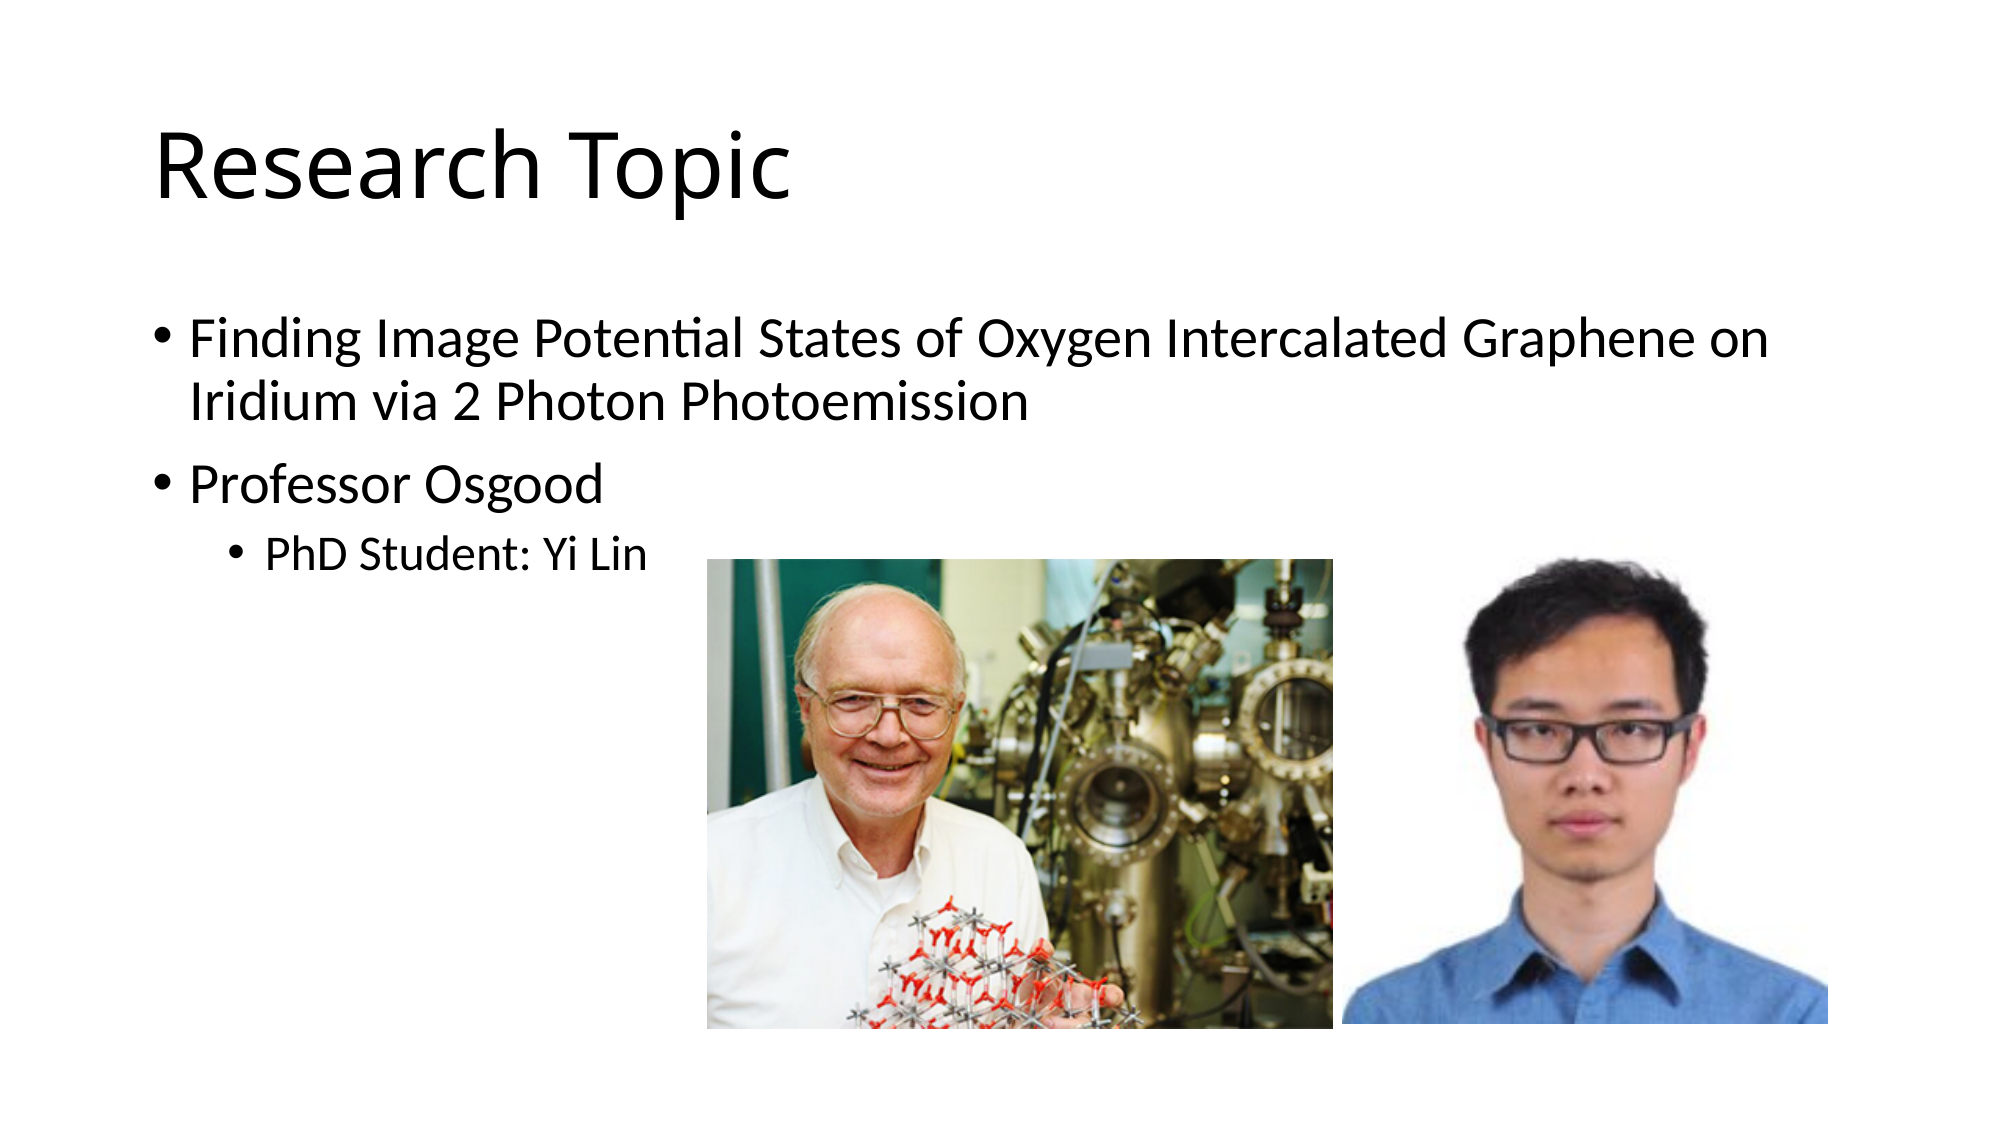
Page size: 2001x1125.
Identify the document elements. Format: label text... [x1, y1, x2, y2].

picture [1342, 538, 1828, 1024]
list Finding Image Potential States of Oxygen Intercalated Graphene on Iridium via 2 Photon Photoemission Professor Osgood PhD Student: Yi Lin [137, 299, 1863, 1014]
picture [707, 559, 1333, 1029]
title Research Topic [137, 59, 1863, 278]
